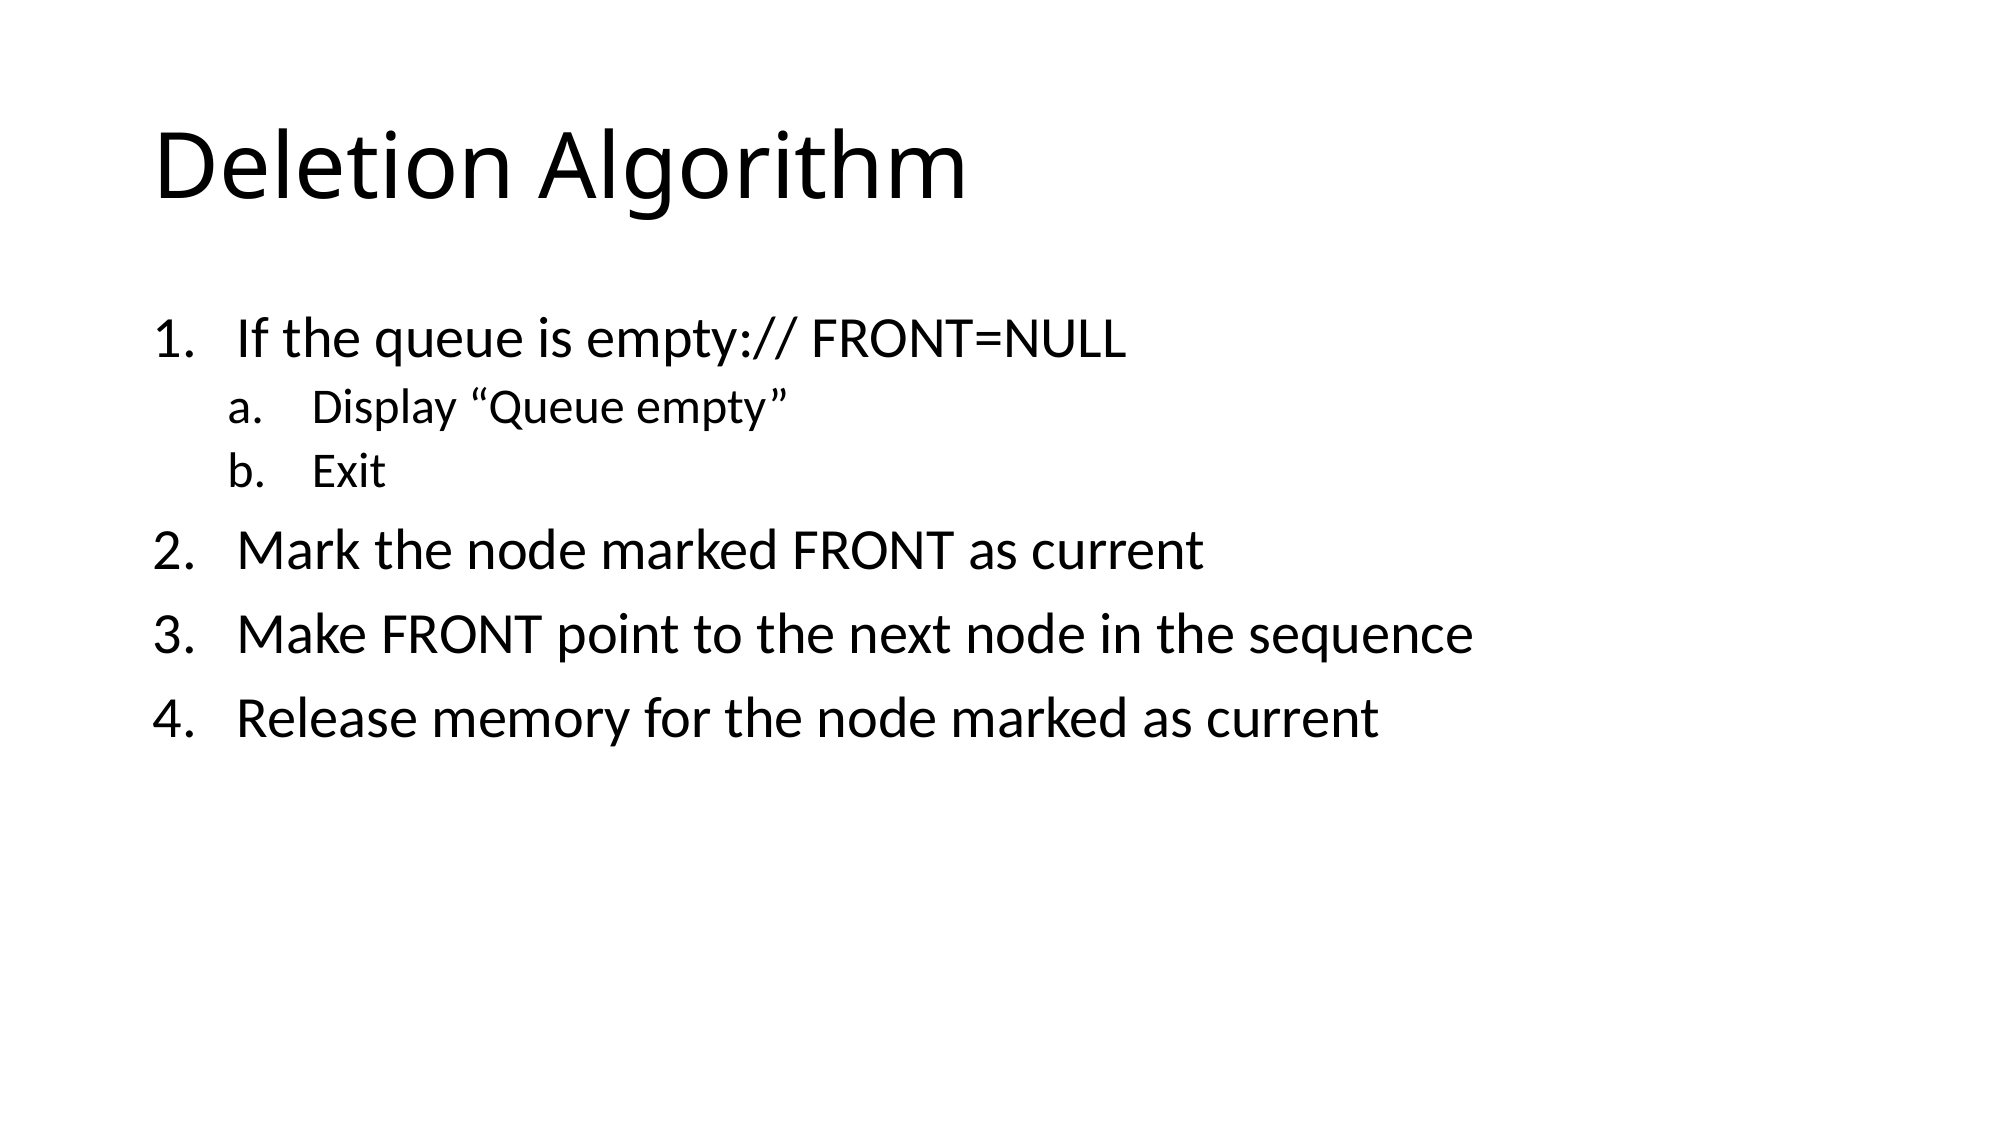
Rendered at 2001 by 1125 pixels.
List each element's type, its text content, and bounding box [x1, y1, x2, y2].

list If the queue is empty:// FRONT=NULL Display “Queue empty” Exit Mark the node marked FRONT as current Make FRONT point to the next node in the sequence Release memory for the node marked as current [137, 299, 1863, 1014]
title Deletion Algorithm [137, 59, 1863, 278]
